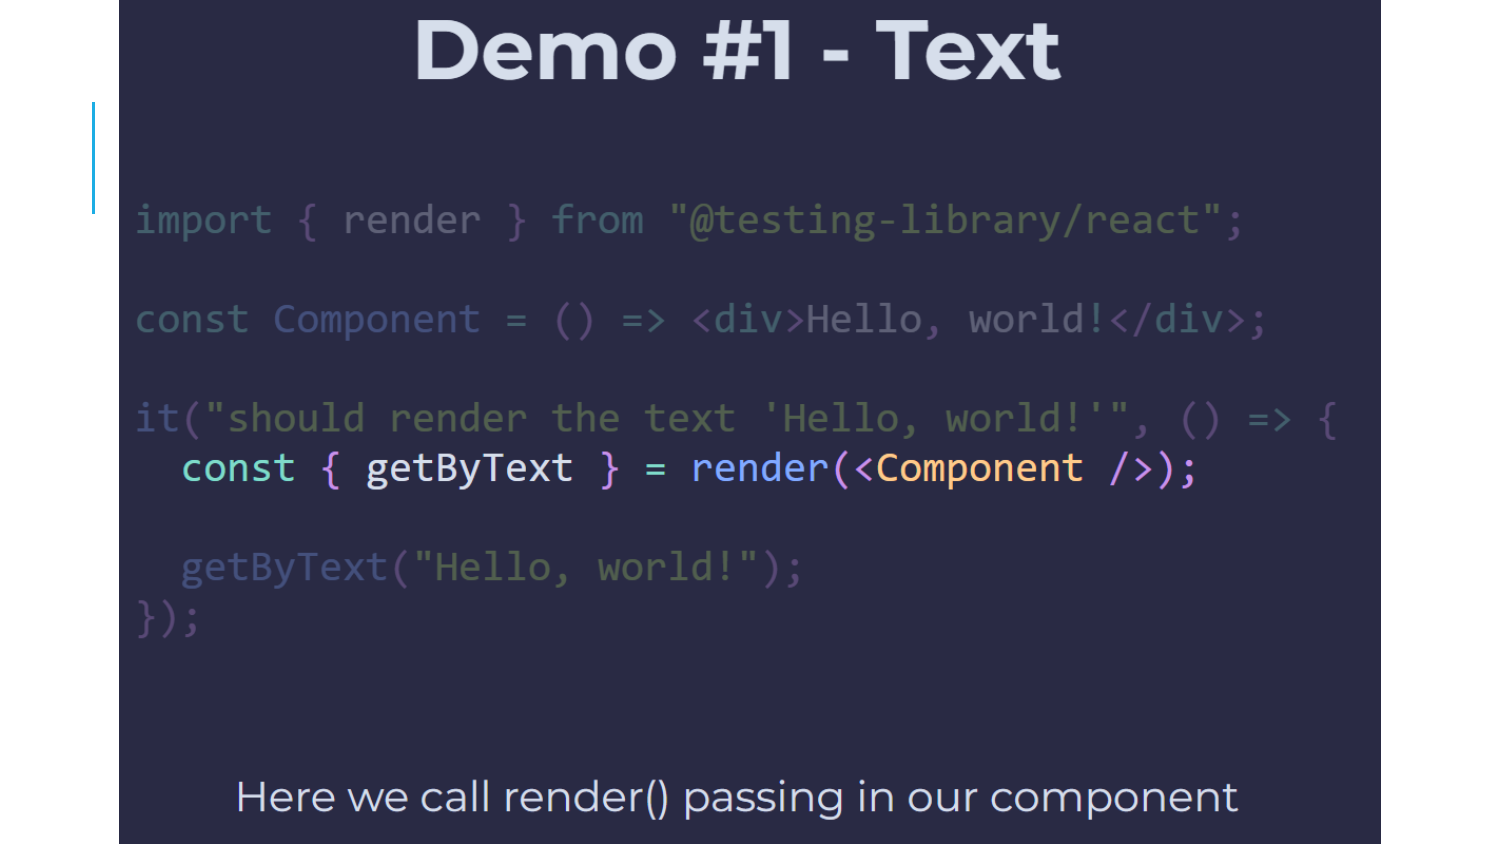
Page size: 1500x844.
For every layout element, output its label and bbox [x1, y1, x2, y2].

picture [119, 0, 1381, 844]
